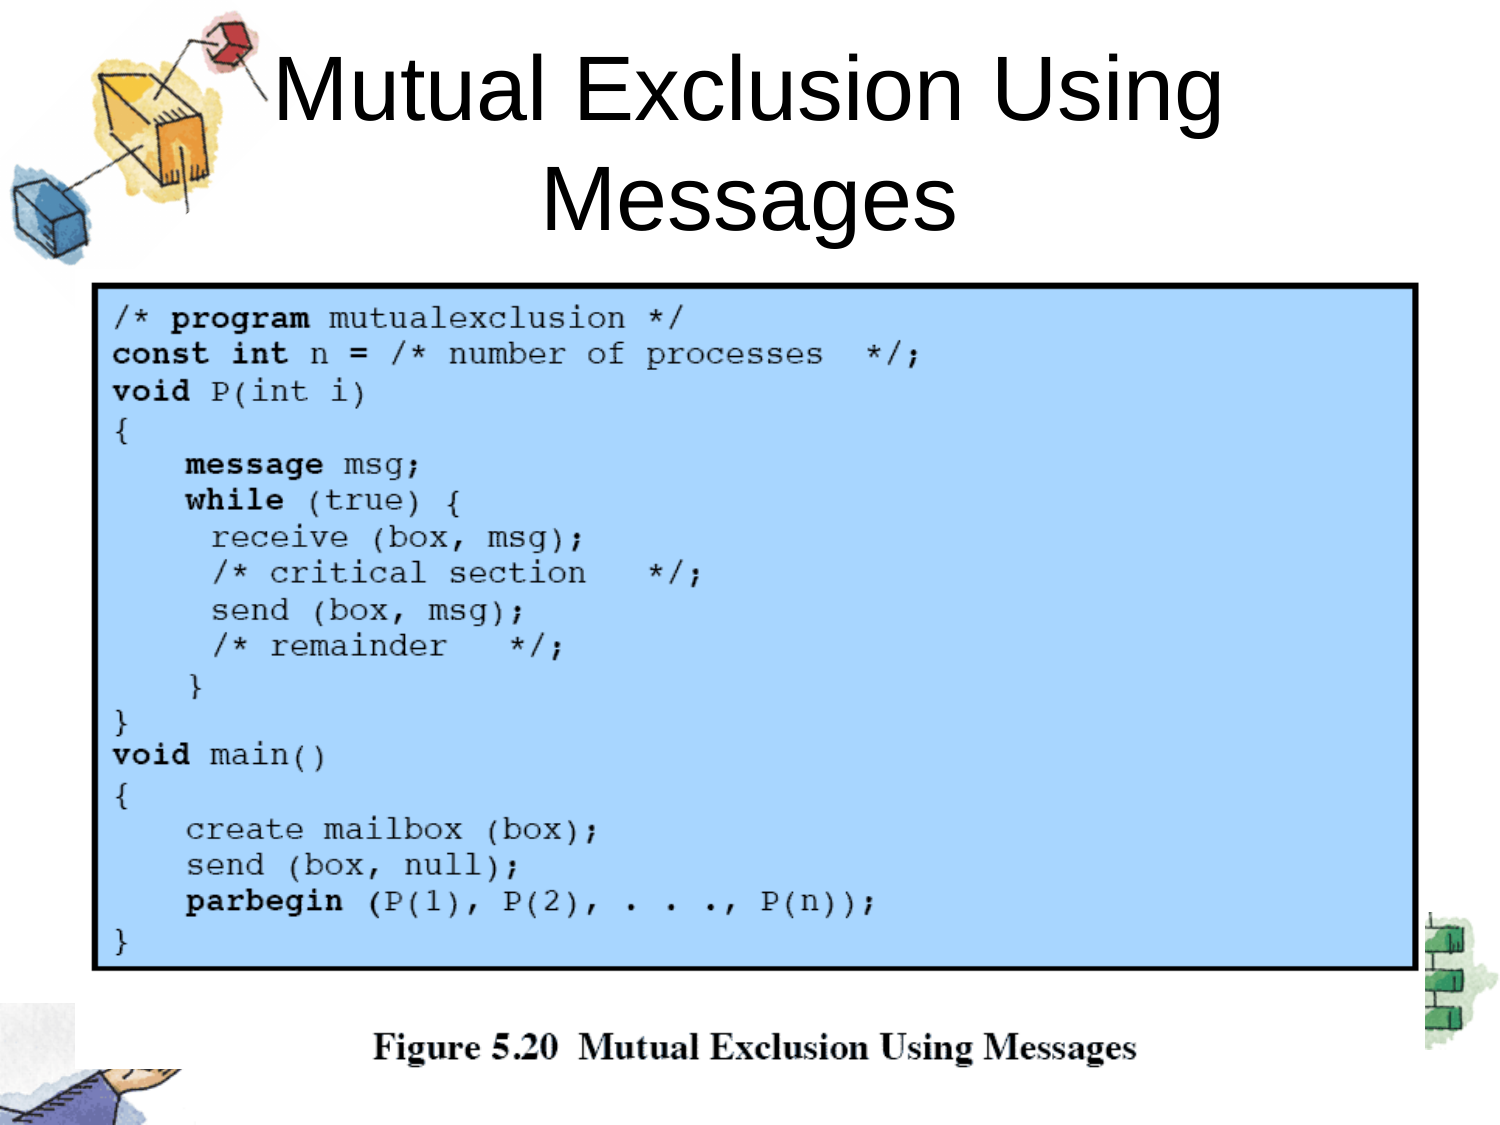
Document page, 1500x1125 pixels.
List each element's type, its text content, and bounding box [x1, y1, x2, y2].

picture [0, 85, 167, 305]
picture [0, 1003, 196, 1125]
picture [1426, 912, 1500, 1050]
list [74, 268, 1426, 1069]
picture [114, 0, 274, 44]
title Mutual Exclusion Using Messages [74, 44, 1426, 233]
